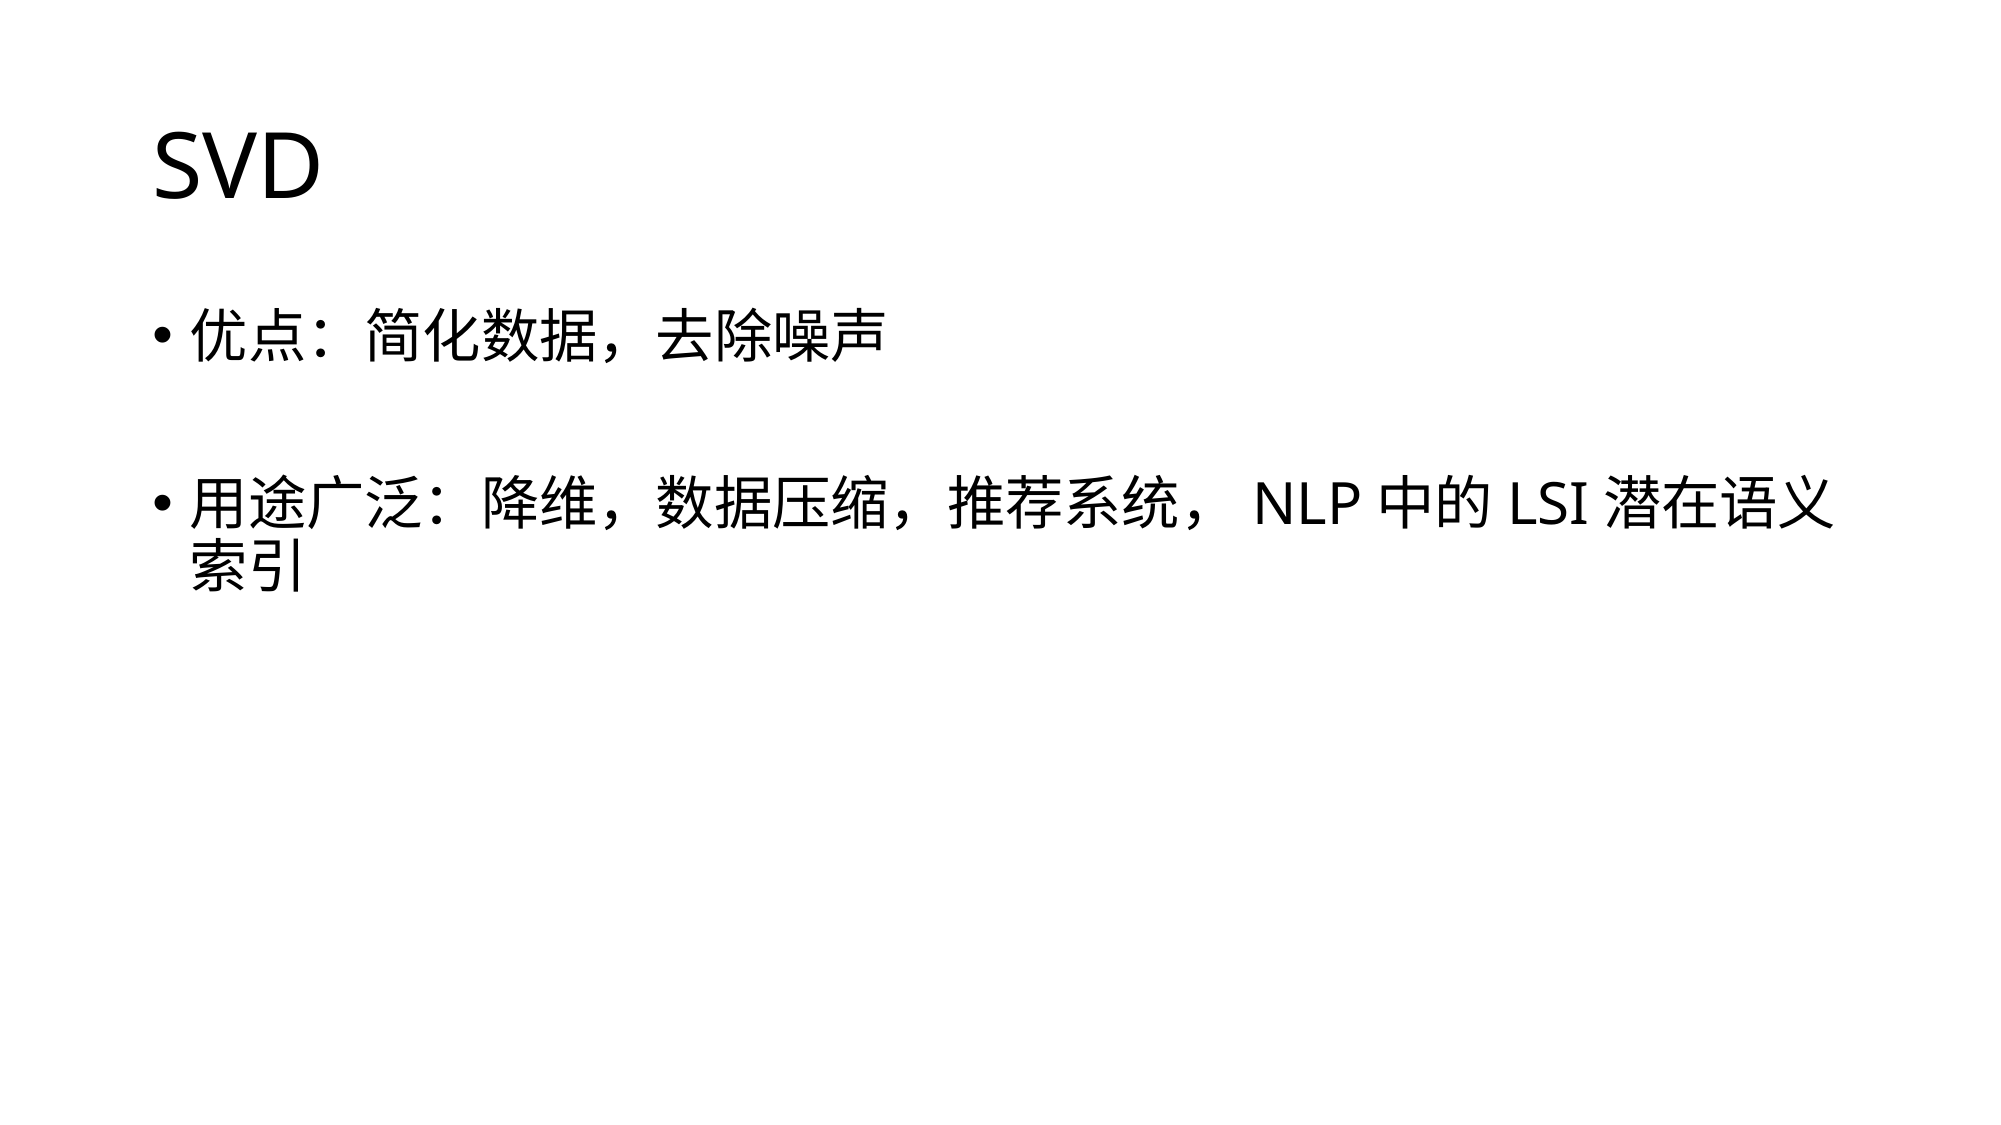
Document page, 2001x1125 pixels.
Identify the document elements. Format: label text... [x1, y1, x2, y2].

title SVD [137, 59, 1863, 278]
list 优点：简化数据，去除噪声 用途广泛：降维，数据压缩，推荐系统，NLP中的LSI潜在语义索引 [137, 299, 1863, 1014]
